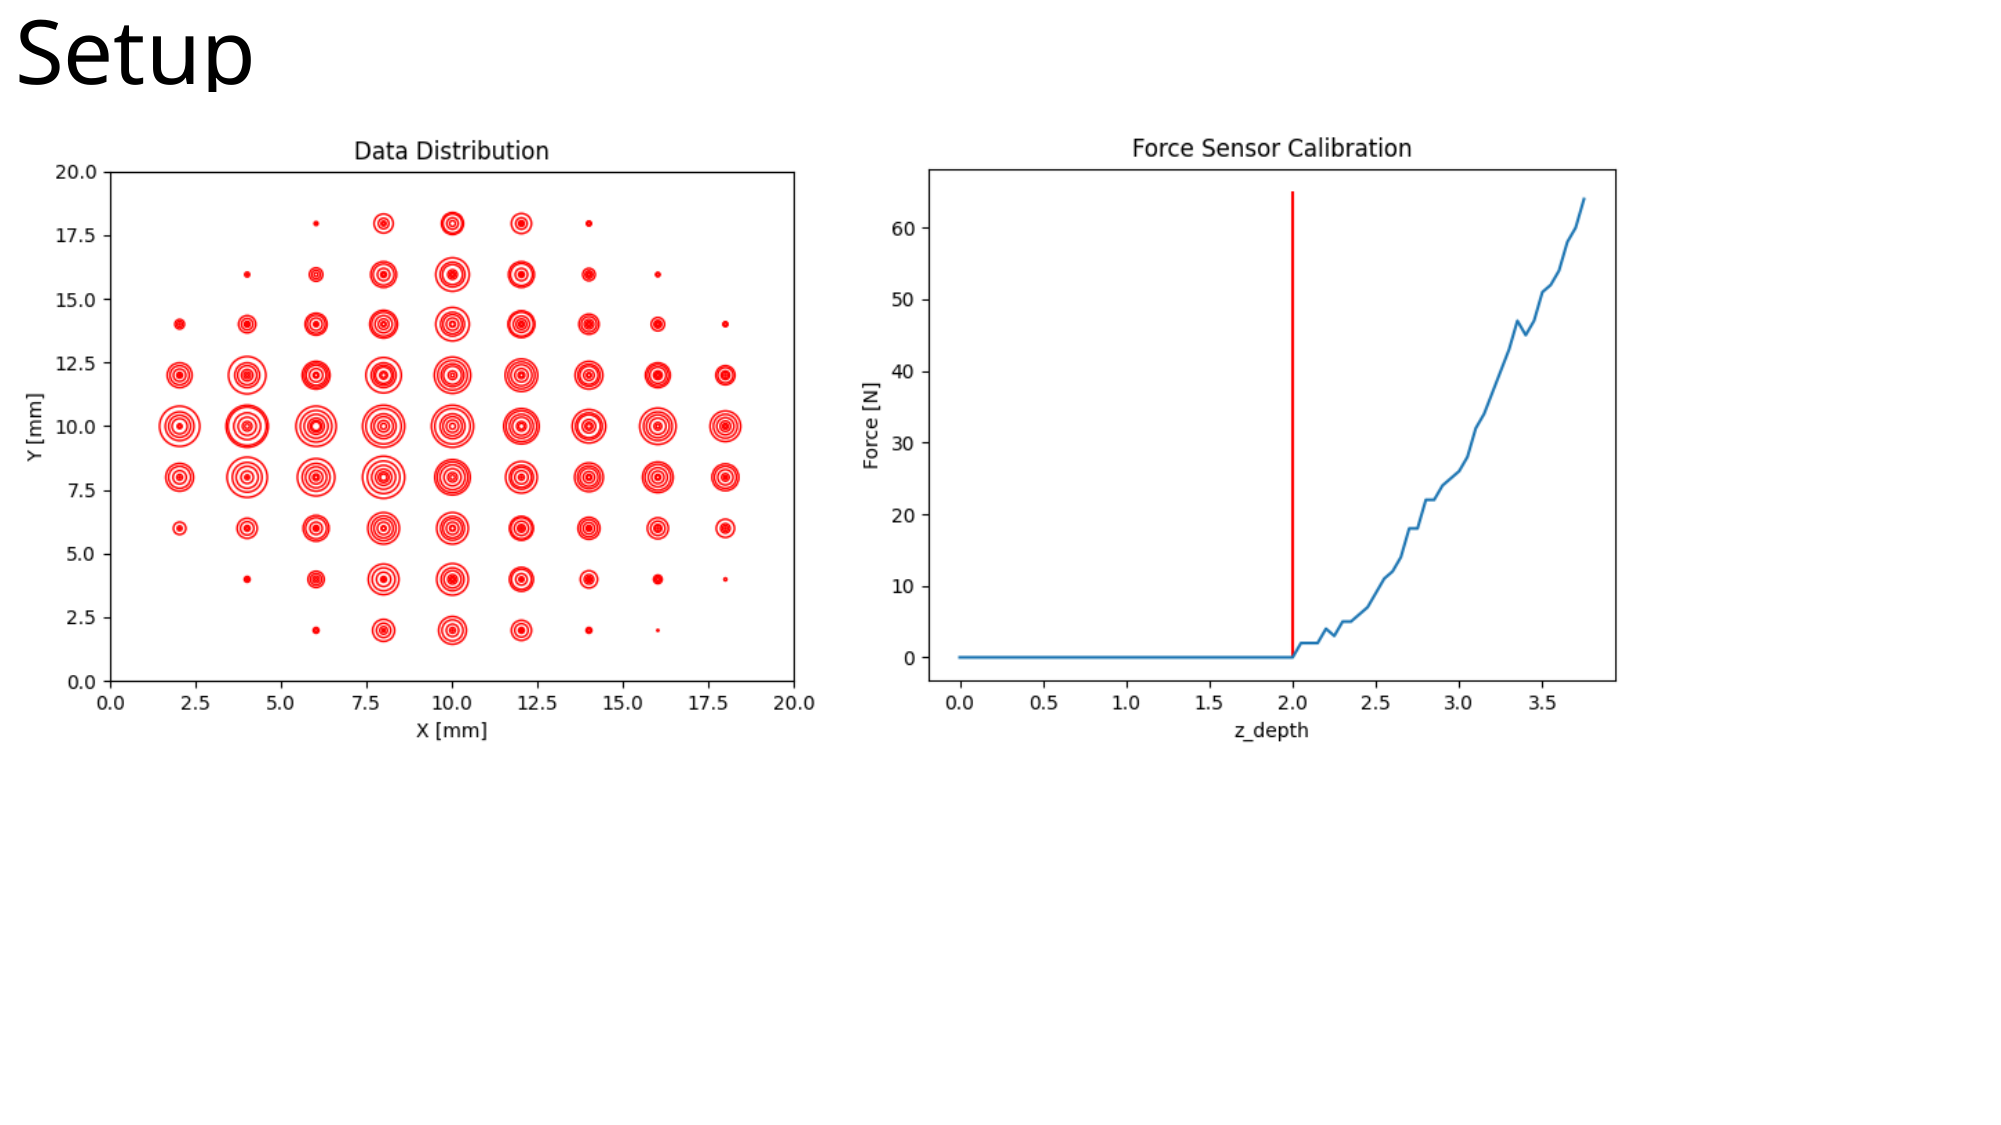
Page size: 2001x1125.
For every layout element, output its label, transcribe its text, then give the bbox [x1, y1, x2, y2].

picture [0, 89, 1704, 754]
title Setup [0, 0, 1725, 112]
